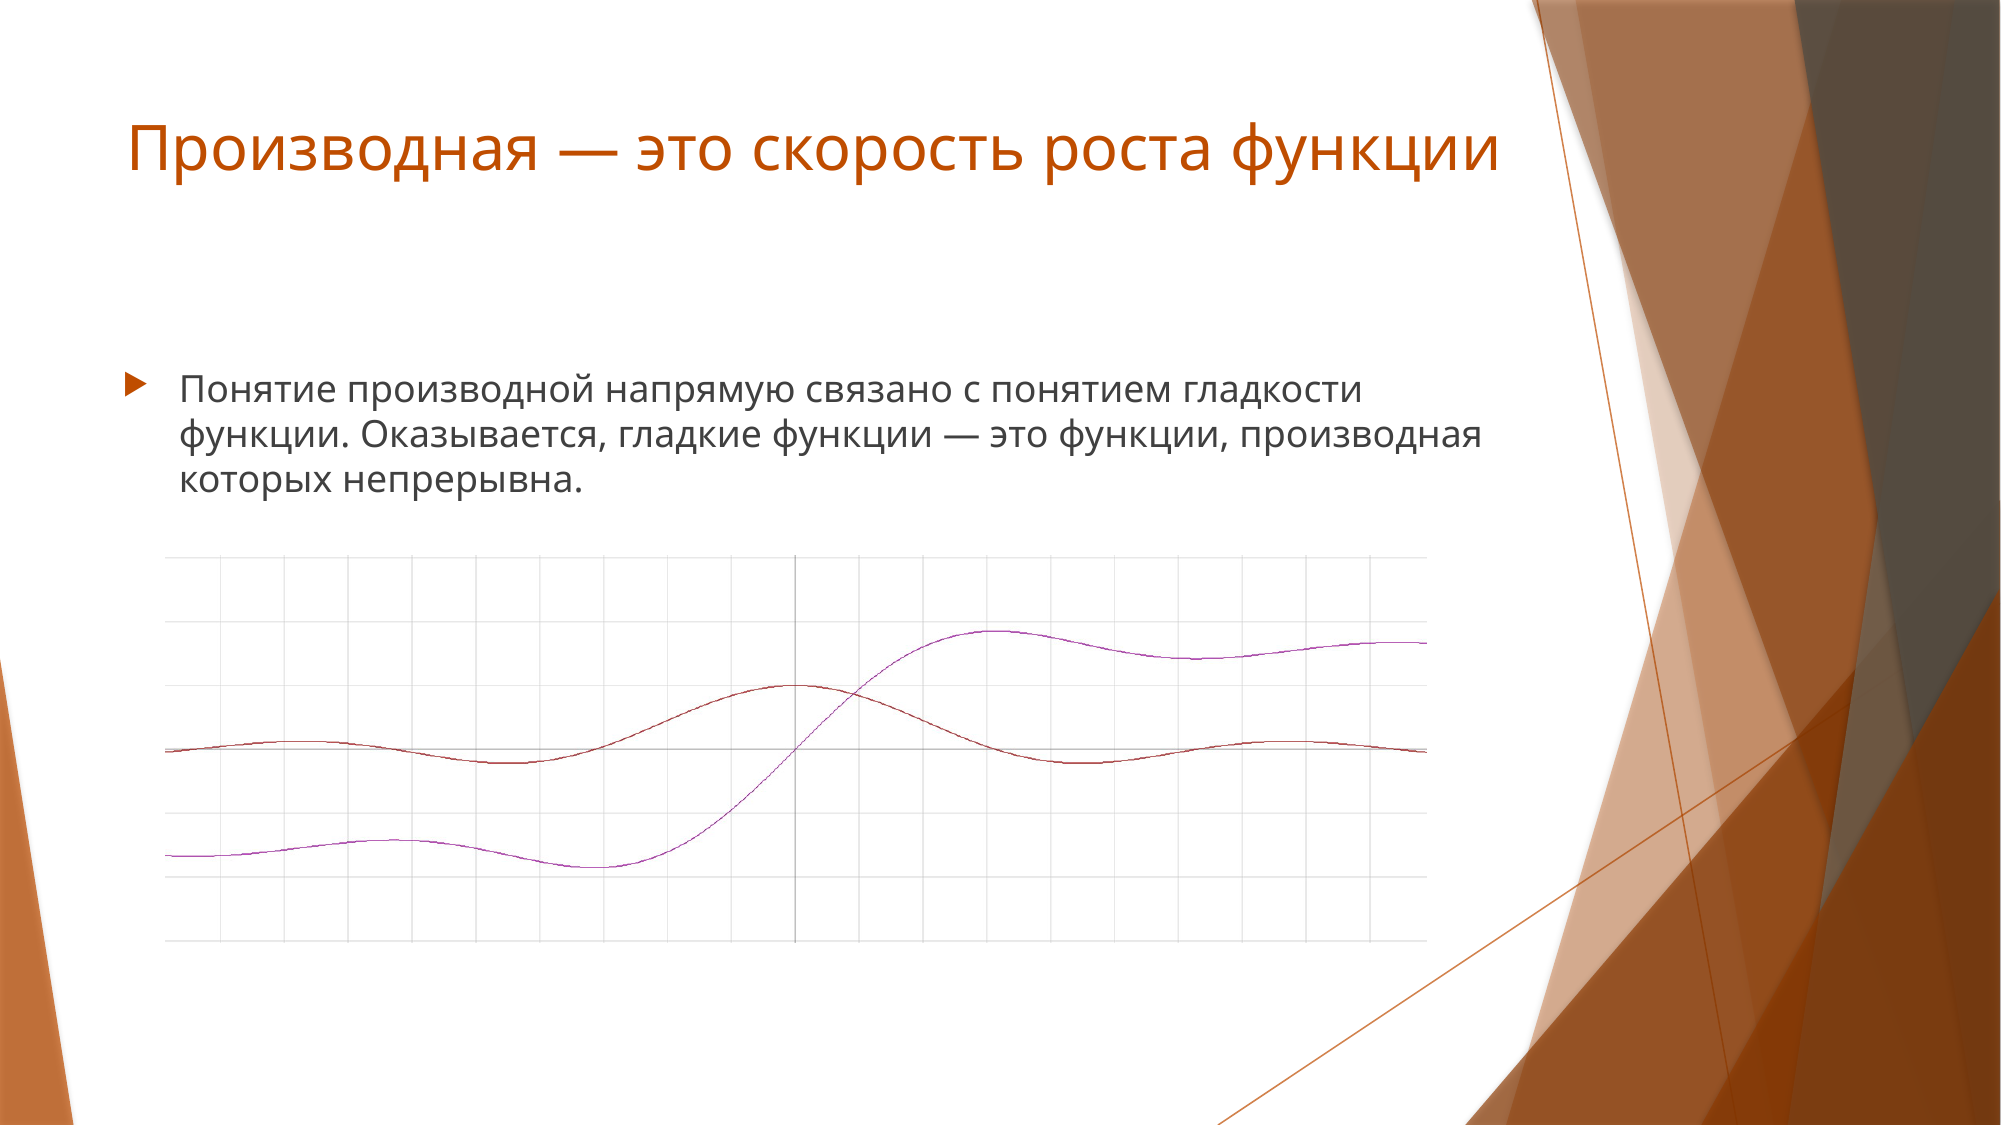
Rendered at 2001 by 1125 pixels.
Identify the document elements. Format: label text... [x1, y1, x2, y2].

title Производная — это скорость роста функции [111, 99, 1522, 317]
list Понятие производной напрямую связано с понятием гладкости функции. Оказывается, гладкие функции — это функции, производная которых непрерывна. [107, 357, 1552, 995]
picture [164, 554, 1427, 944]
